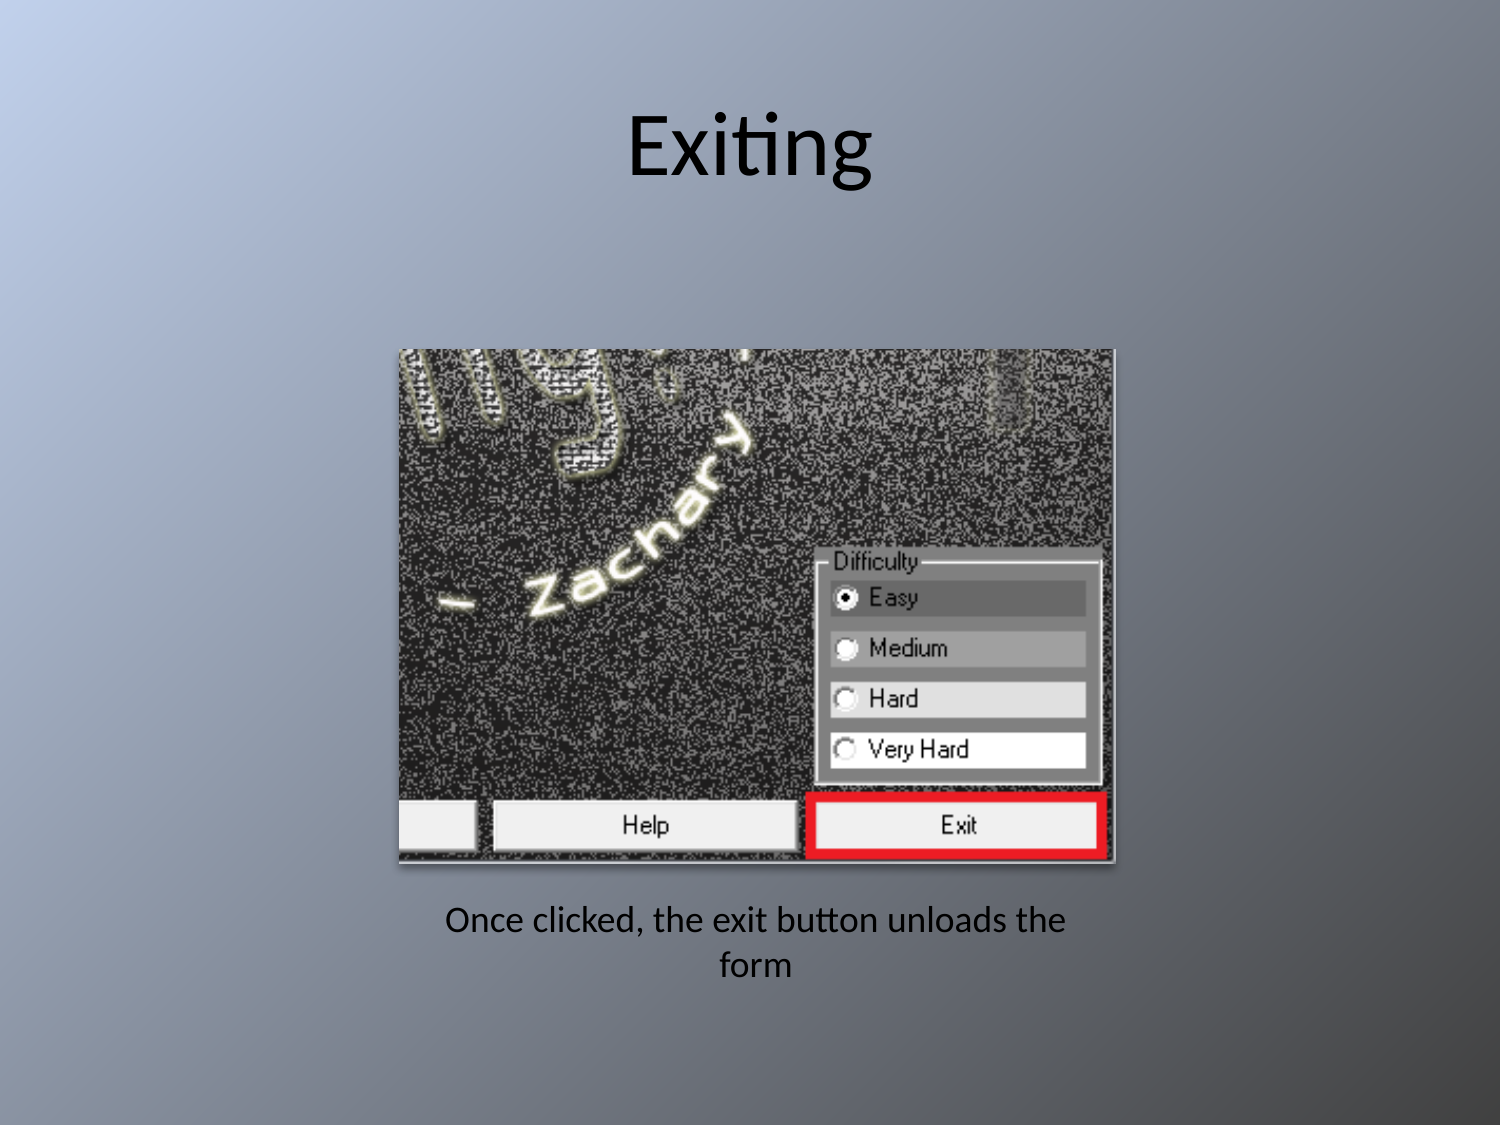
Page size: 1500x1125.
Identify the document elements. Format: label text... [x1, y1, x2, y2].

title Exiting [75, 45, 1425, 233]
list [399, 349, 1116, 864]
text_box Once clicked, the exit button unloads the form [399, 887, 1113, 993]
